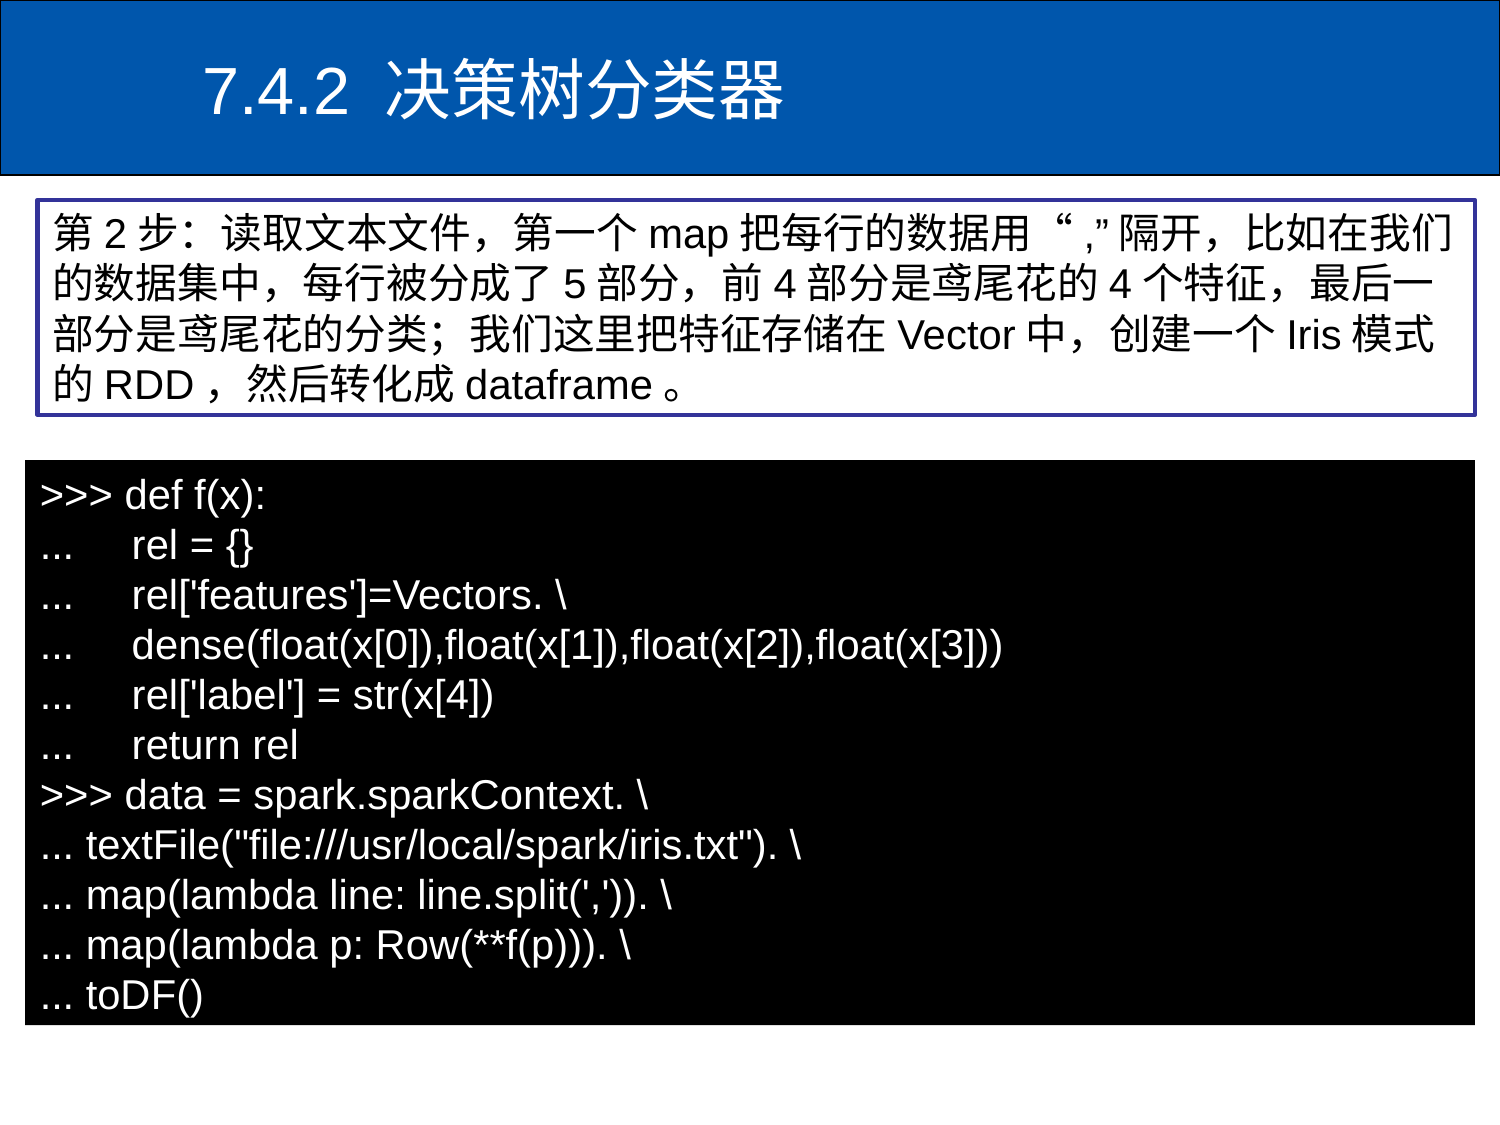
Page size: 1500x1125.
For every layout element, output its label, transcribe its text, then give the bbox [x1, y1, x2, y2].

text_box >>> def f(x): ... rel = {} ... rel['features']=Vectors. \ ... dense(float(x[0]),float(x[1]),float(x[2]),float(x[3])) ... rel['label'] = str(x[4]) ... return rel >>> data = spark.sparkContext. \ ... textFile("file:///usr/local/spark/iris.txt"). \ ... map(lambda line: line.split(',')). \ ... map(lambda p: Row(**f(p))). \ ... toDF() [25, 460, 1475, 1026]
text_box 第2步：读取文本文件，第一个map把每行的数据用“,”隔开，比如在我们的数据集中，每行被分成了5部分，前4部分是鸢尾花的4个特征，最后一部分是鸢尾花的分类；我们这里把特征存储在Vector中，创建一个Iris模式的RDD，然后转化成dataframe。 [35, 198, 1477, 417]
title 7.4.2 决策树分类器 [187, 12, 1500, 163]
